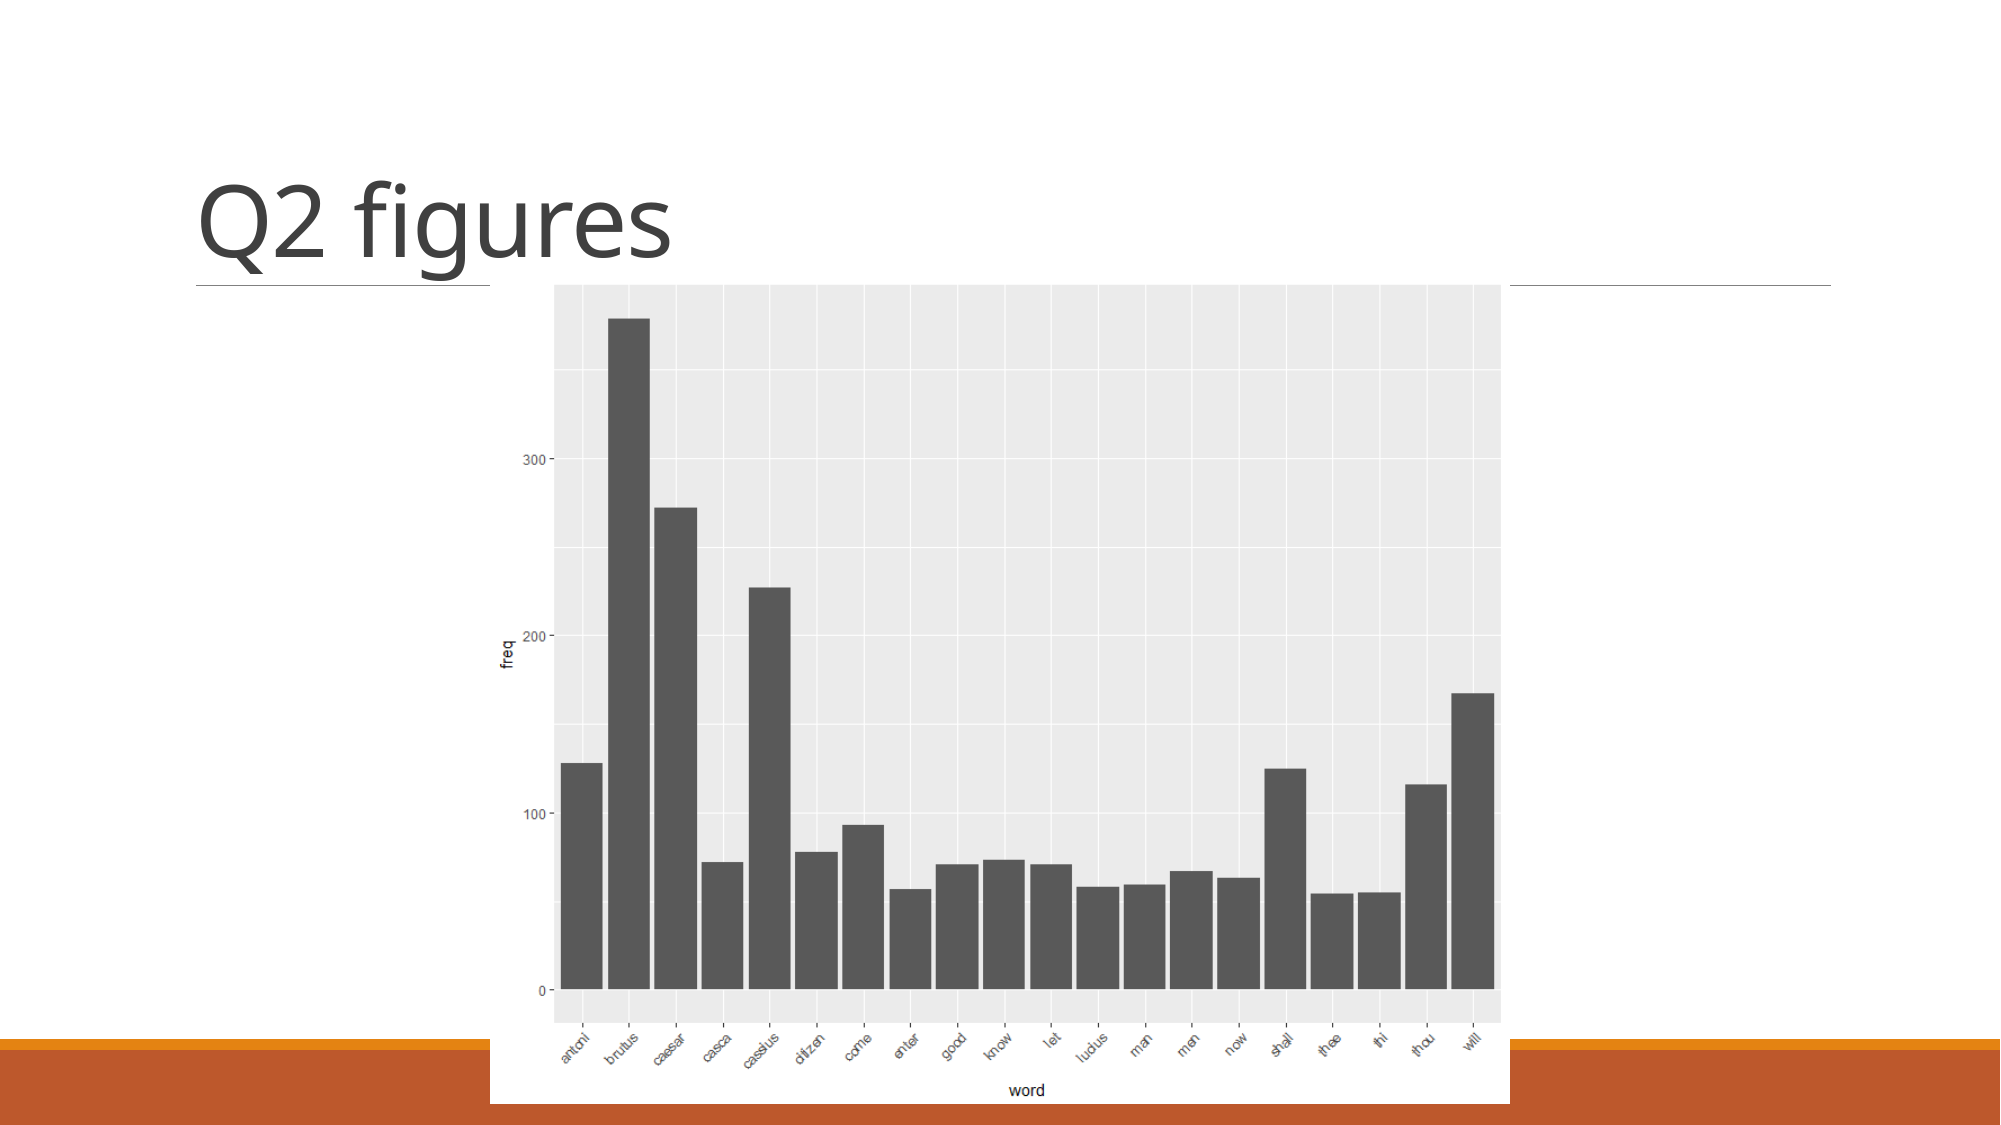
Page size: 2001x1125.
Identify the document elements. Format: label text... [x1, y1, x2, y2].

title Q2 figures [180, 47, 1830, 285]
picture [490, 276, 1510, 1104]
